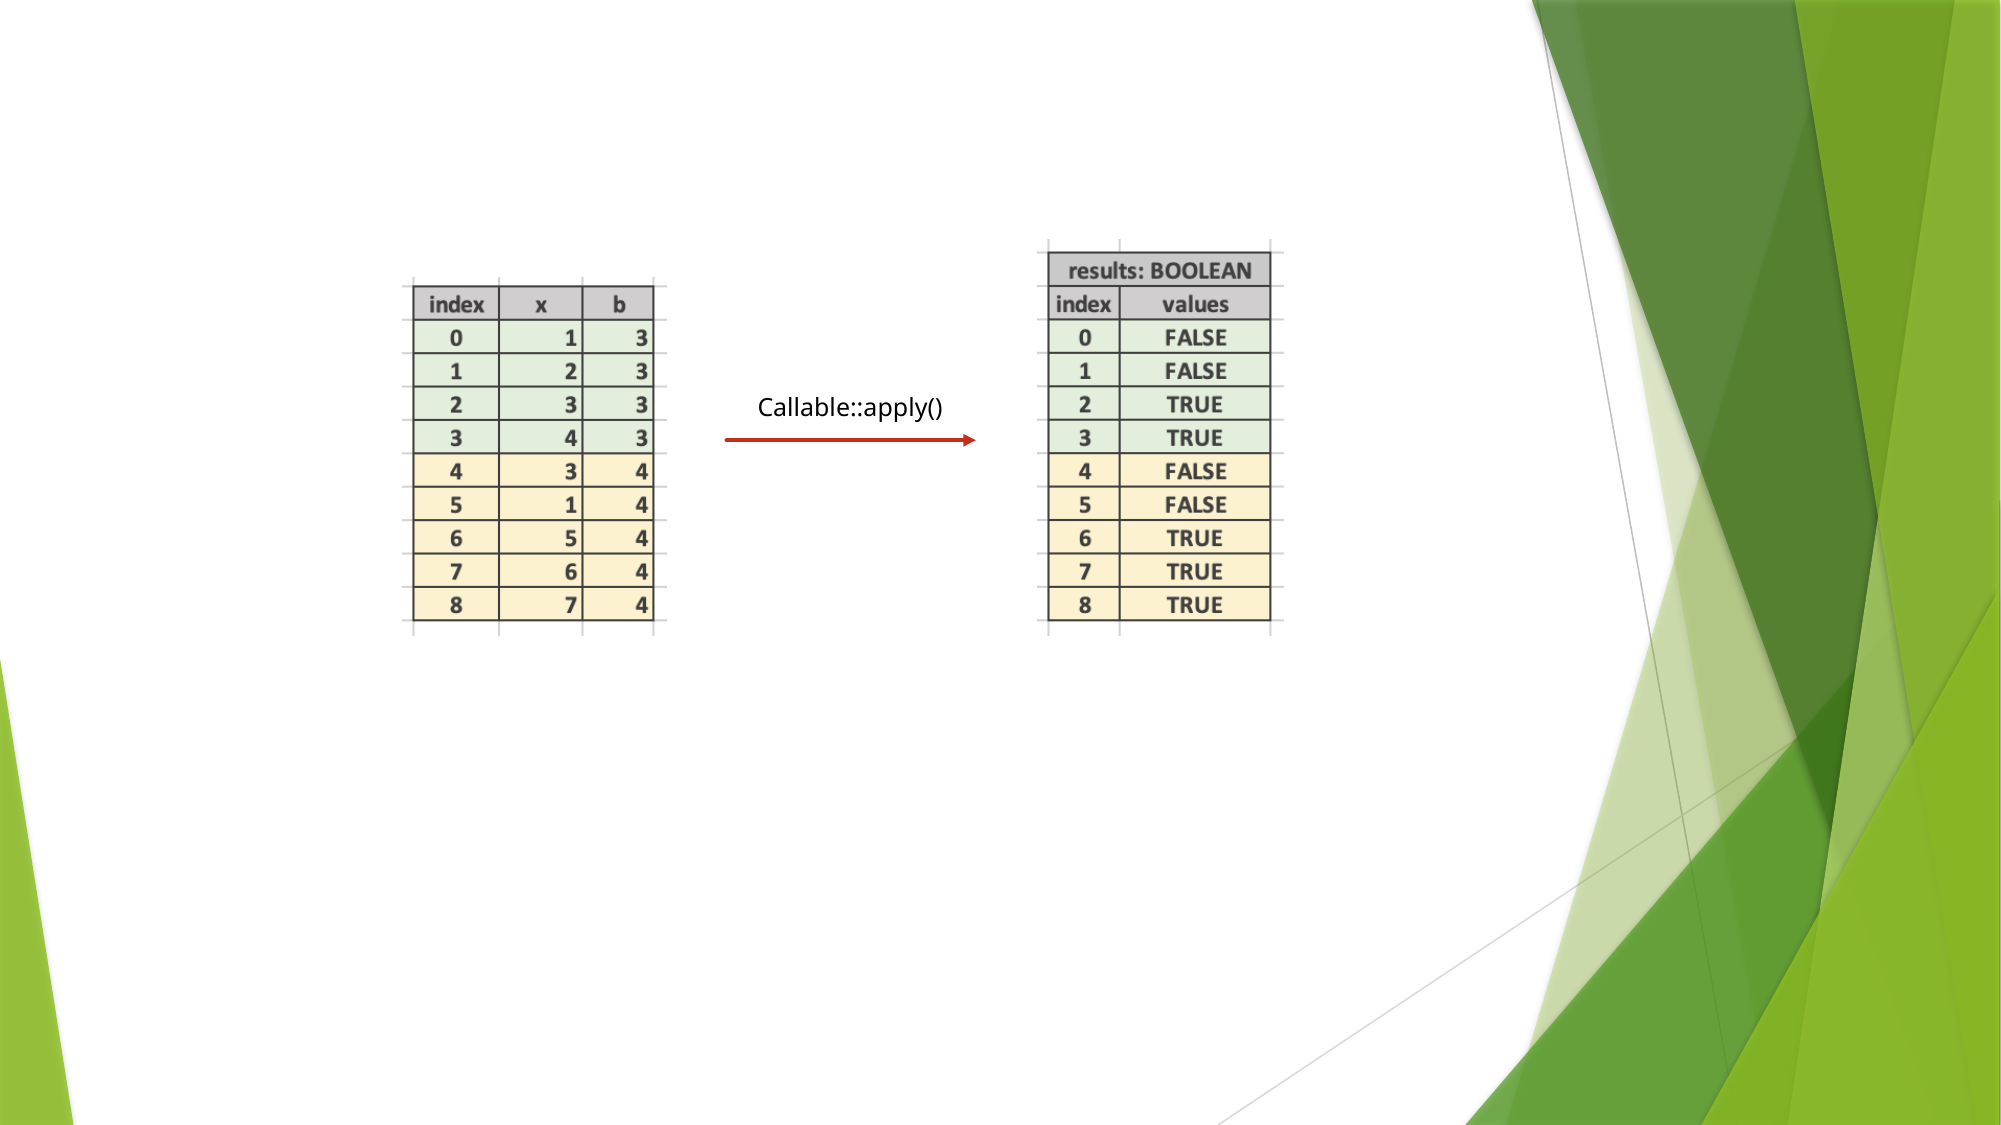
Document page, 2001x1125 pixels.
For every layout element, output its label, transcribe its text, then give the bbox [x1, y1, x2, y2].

picture [1036, 239, 1284, 637]
text_box Callable::apply() [709, 383, 992, 429]
picture [401, 276, 668, 637]
